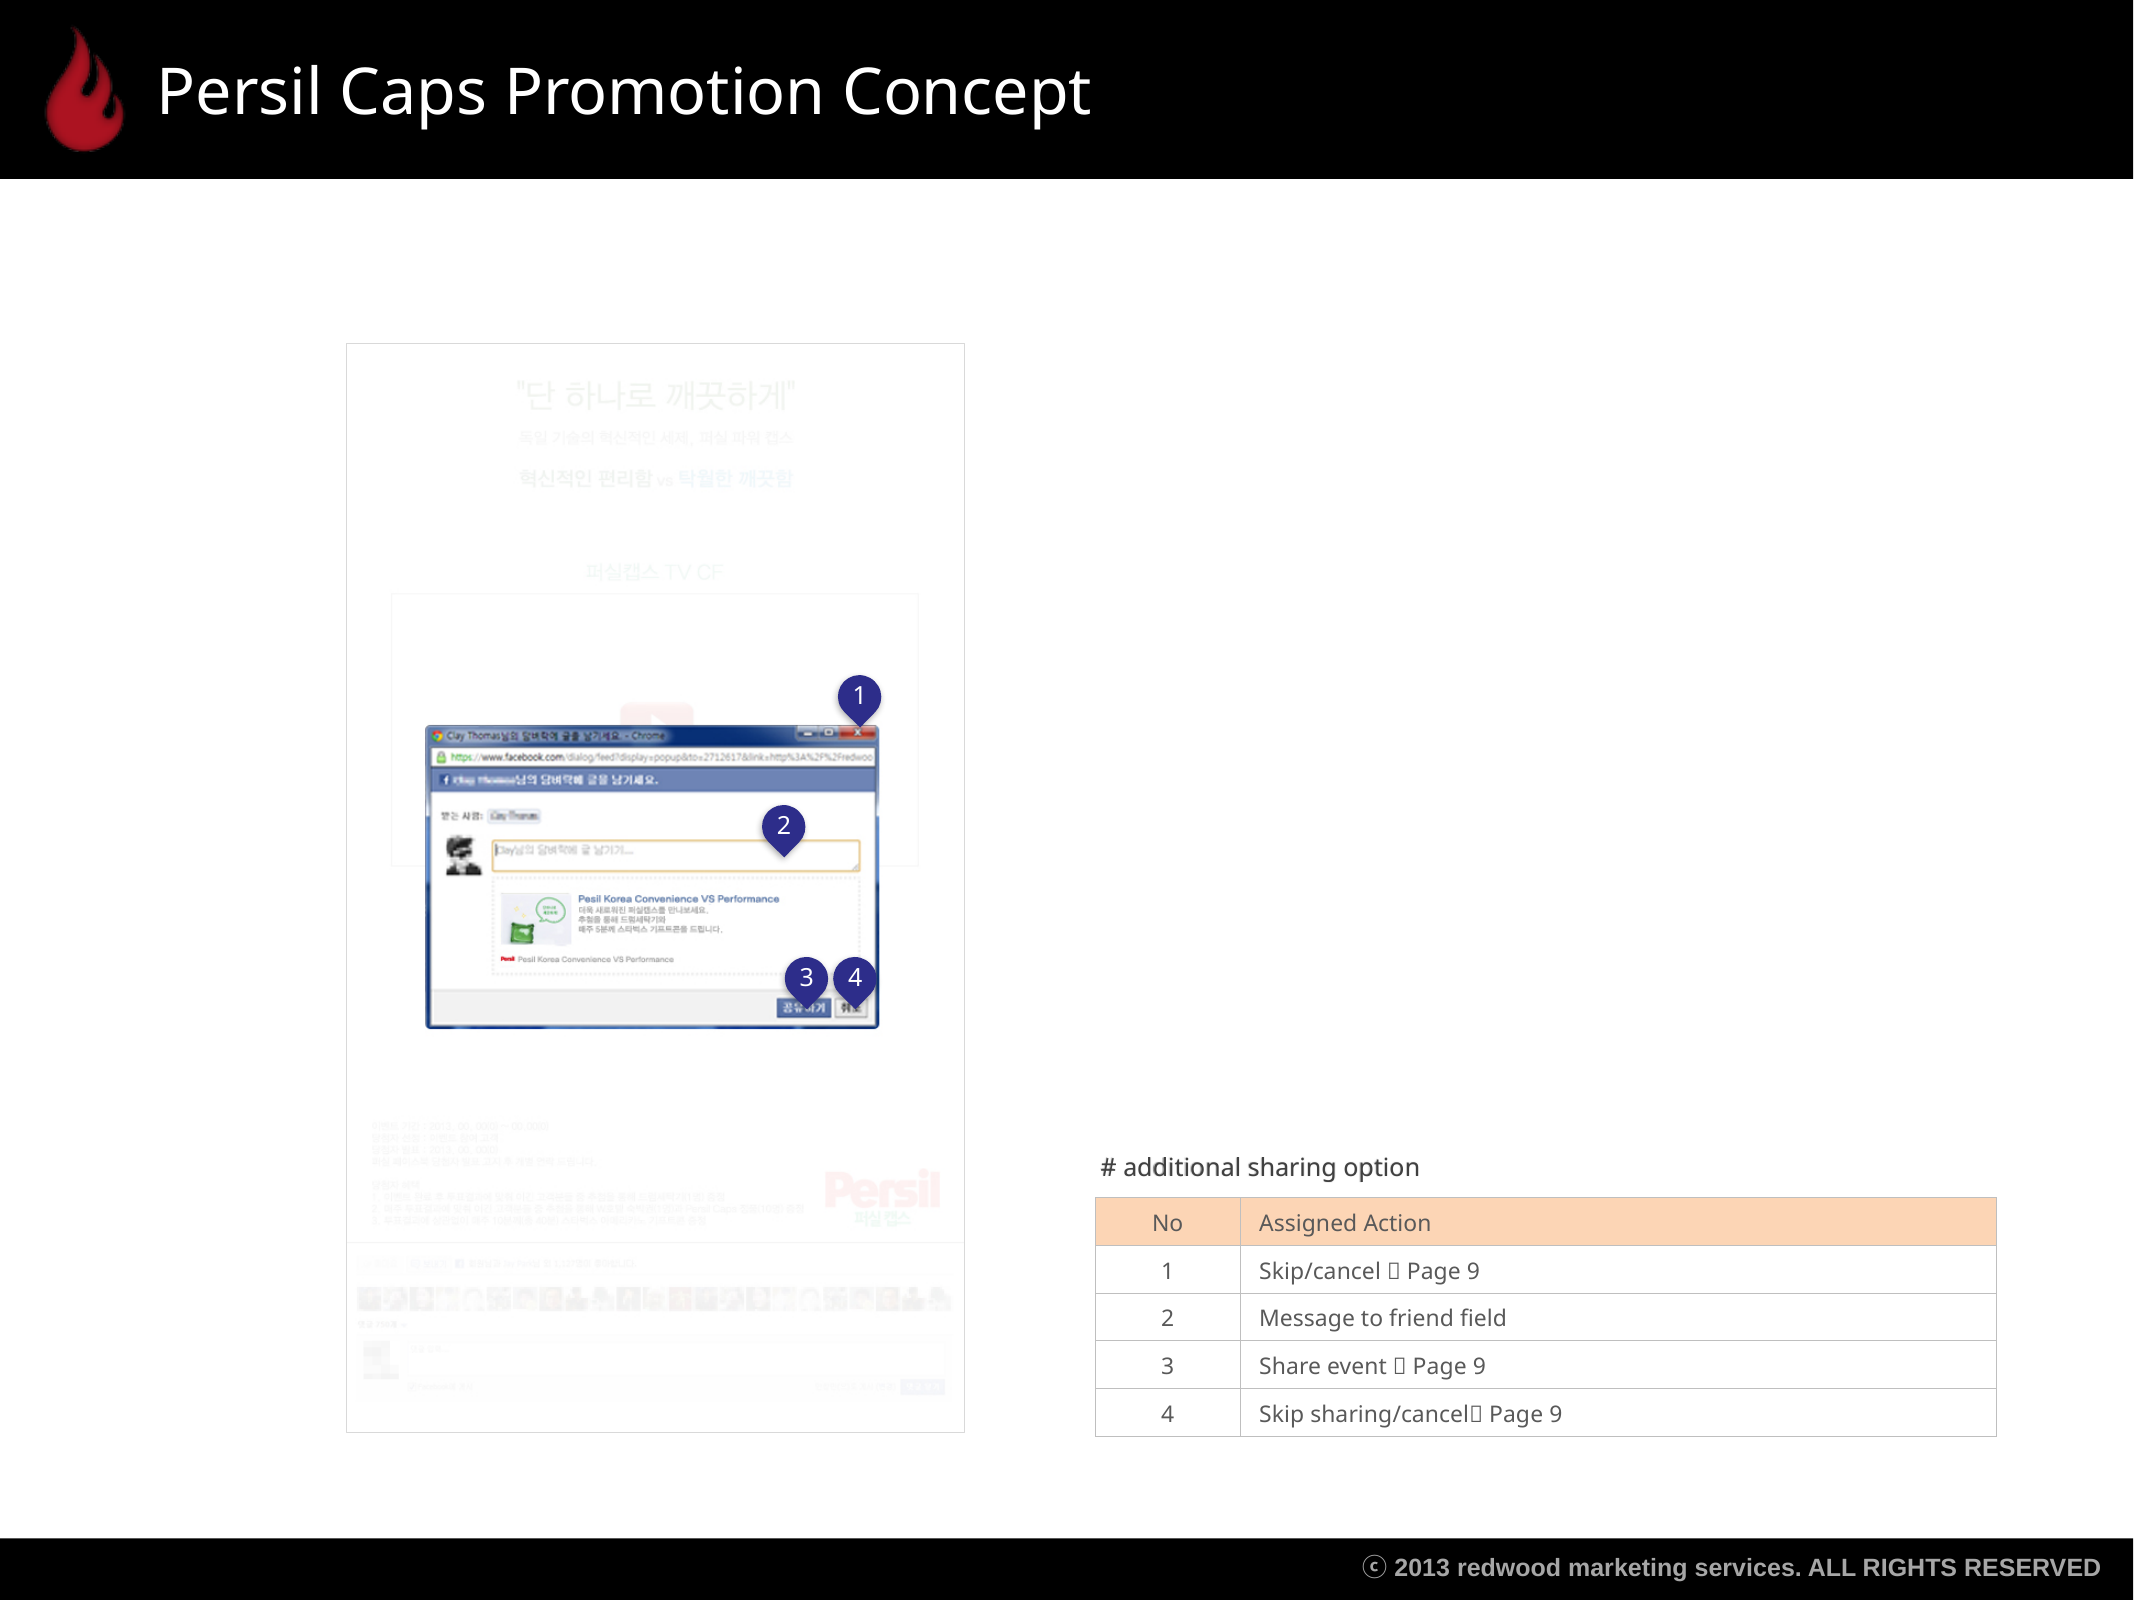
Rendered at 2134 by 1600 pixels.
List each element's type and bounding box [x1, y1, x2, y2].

text_box [783, 953, 830, 1001]
text_box [832, 953, 879, 1001]
text_box [761, 801, 808, 849]
text_box [836, 671, 883, 719]
text_box [0, 0, 2134, 1600]
picture [346, 342, 964, 1432]
